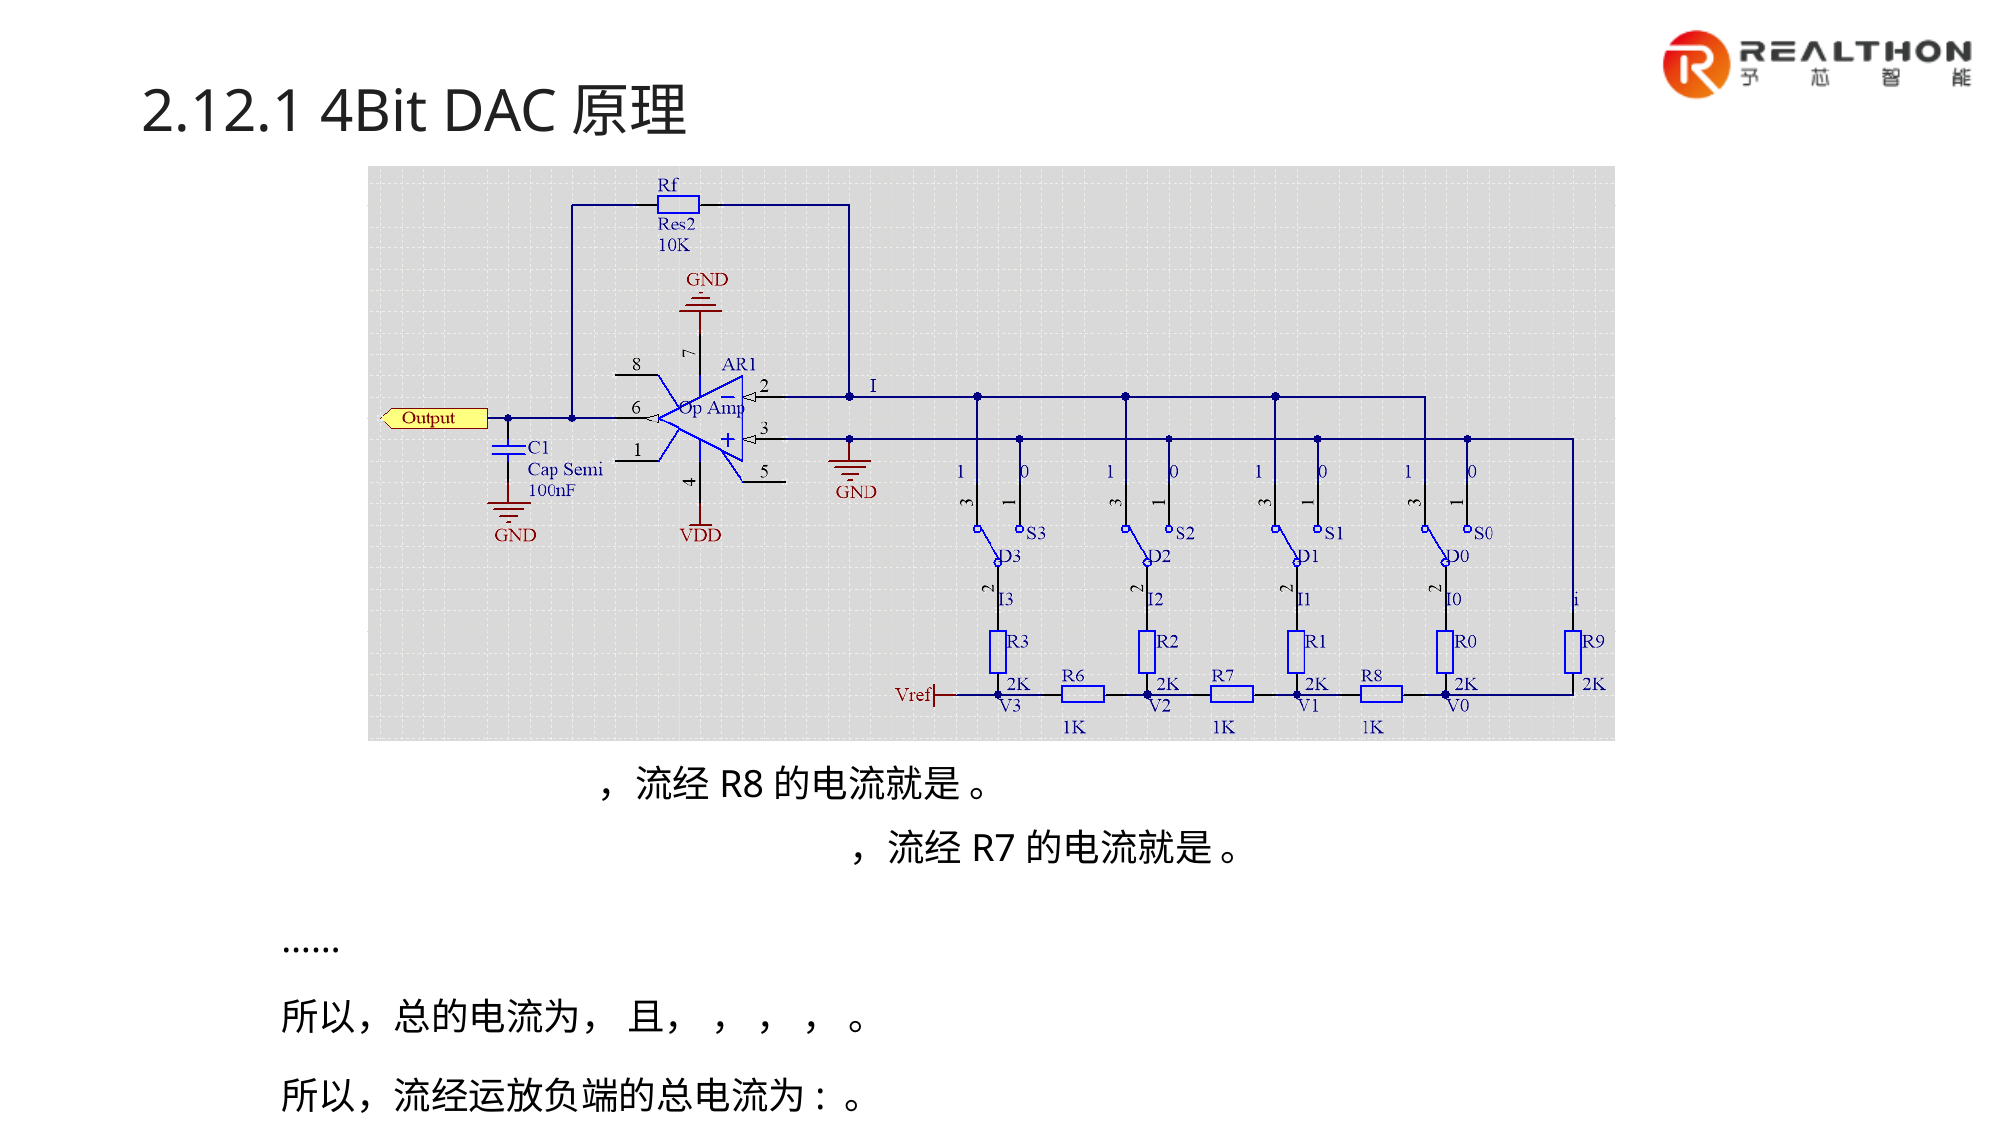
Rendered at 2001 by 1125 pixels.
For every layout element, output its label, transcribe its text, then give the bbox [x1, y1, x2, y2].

picture [1640, 0, 2000, 128]
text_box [266, 760, 1842, 1125]
picture [367, 166, 1616, 741]
list 2.12.1 4Bit DAC原理 [126, 56, 1103, 169]
